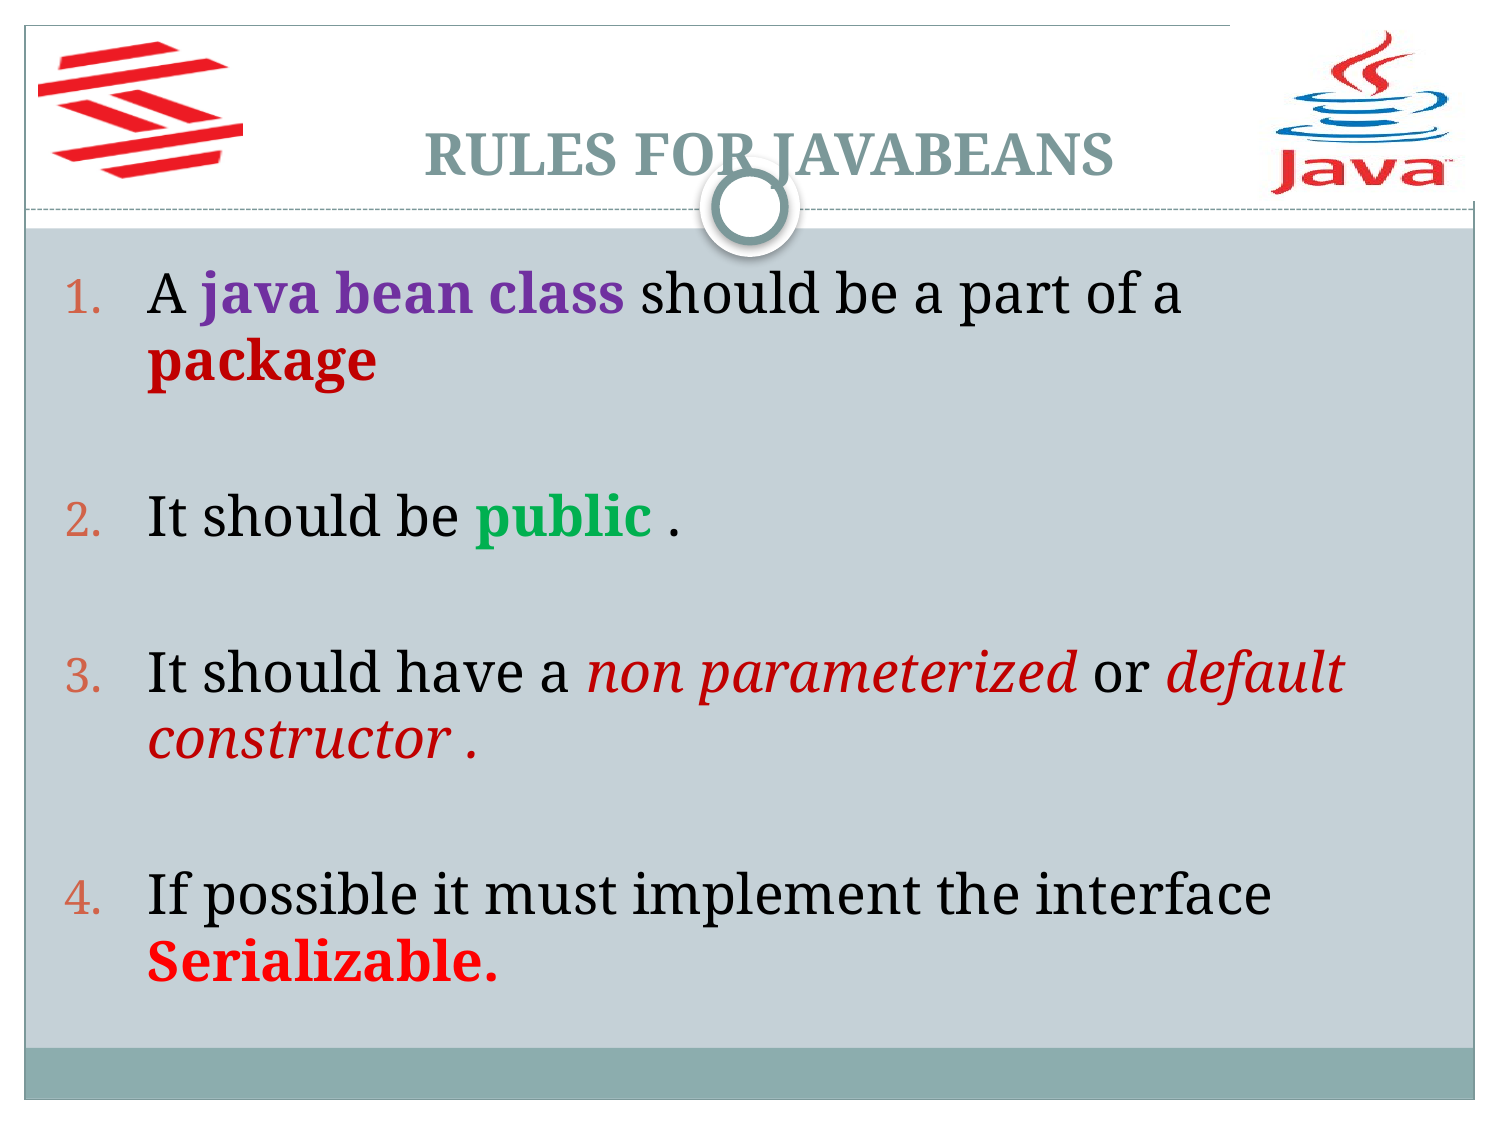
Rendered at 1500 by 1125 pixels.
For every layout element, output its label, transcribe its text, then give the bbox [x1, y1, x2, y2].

picture [37, 40, 243, 185]
picture [1230, 23, 1483, 201]
list A java bean class should be a part of a package It should be public . It should have a non parameterized or default constructor . If possible it must implement the interface Serializable. [49, 250, 1445, 1001]
title RULES FOR JAVABEANS [70, 70, 1223, 195]
